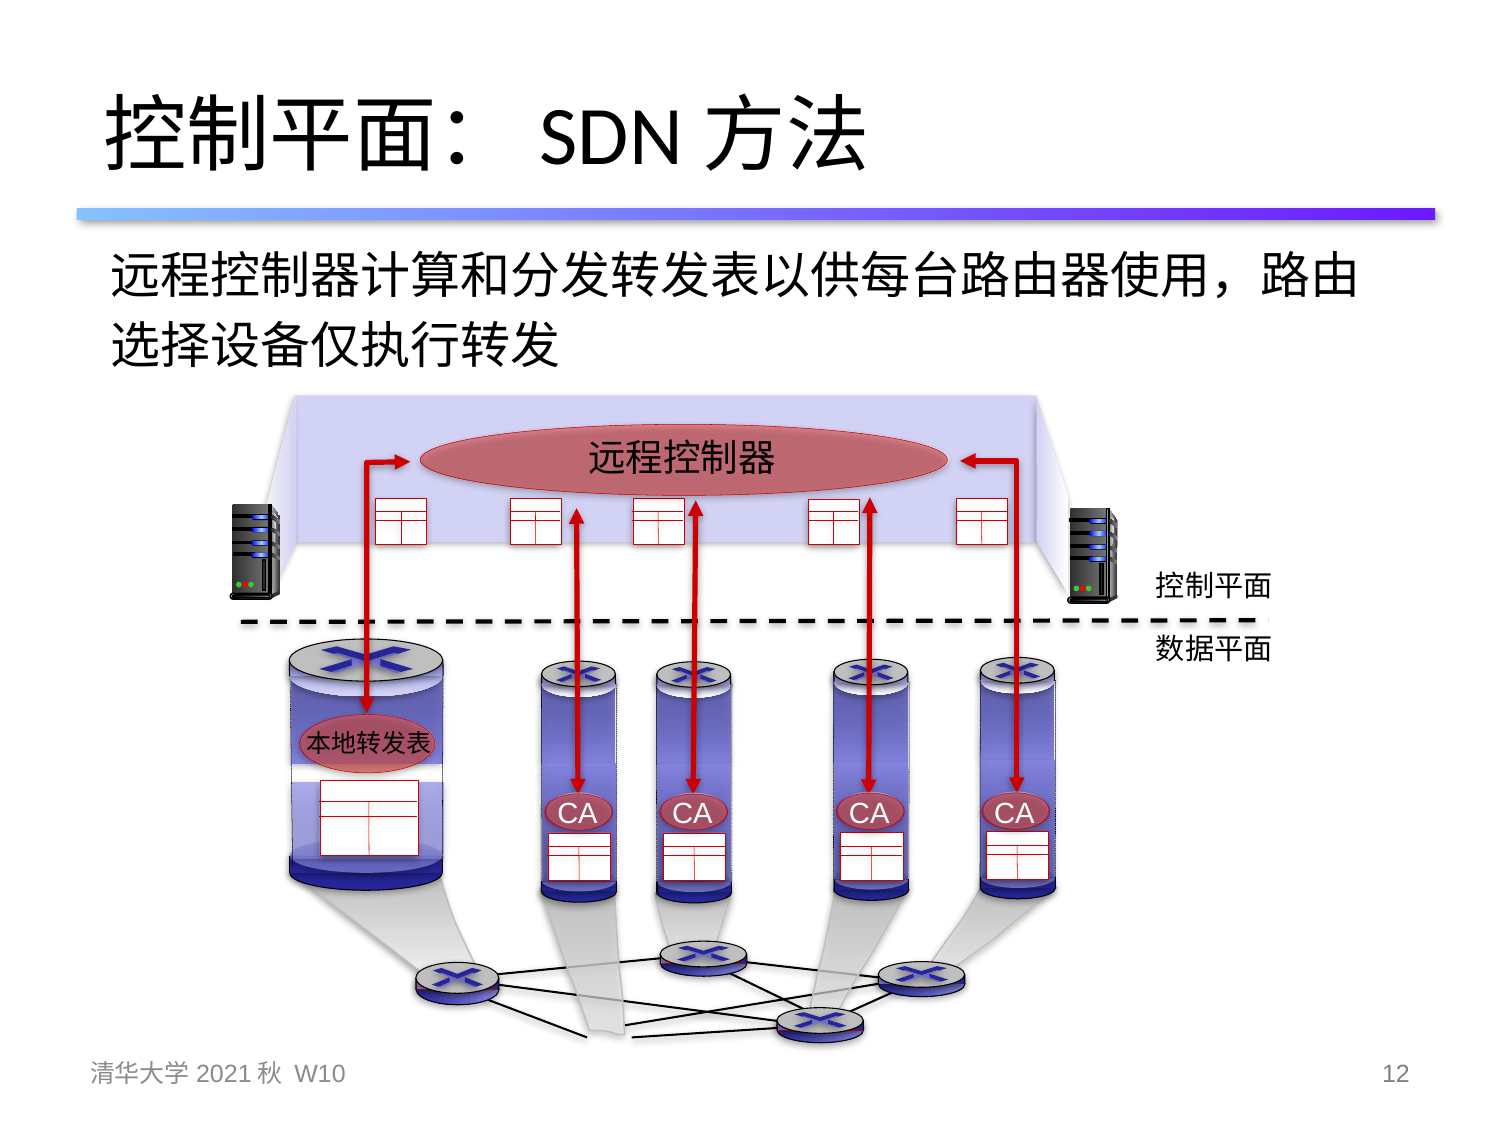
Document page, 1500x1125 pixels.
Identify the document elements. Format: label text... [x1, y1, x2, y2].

list 远程控制器计算和分发转发表以供每台路由器使用，路由 选择设备仅执行转发 [95, 235, 1383, 386]
title 控制平面：SDN方法 [88, 66, 1429, 197]
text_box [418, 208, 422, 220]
slide_number 12 [1074, 1042, 1425, 1103]
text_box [229, 394, 1293, 1043]
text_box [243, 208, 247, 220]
slide_number 清华大学2021秋 W10 [75, 1042, 425, 1103]
